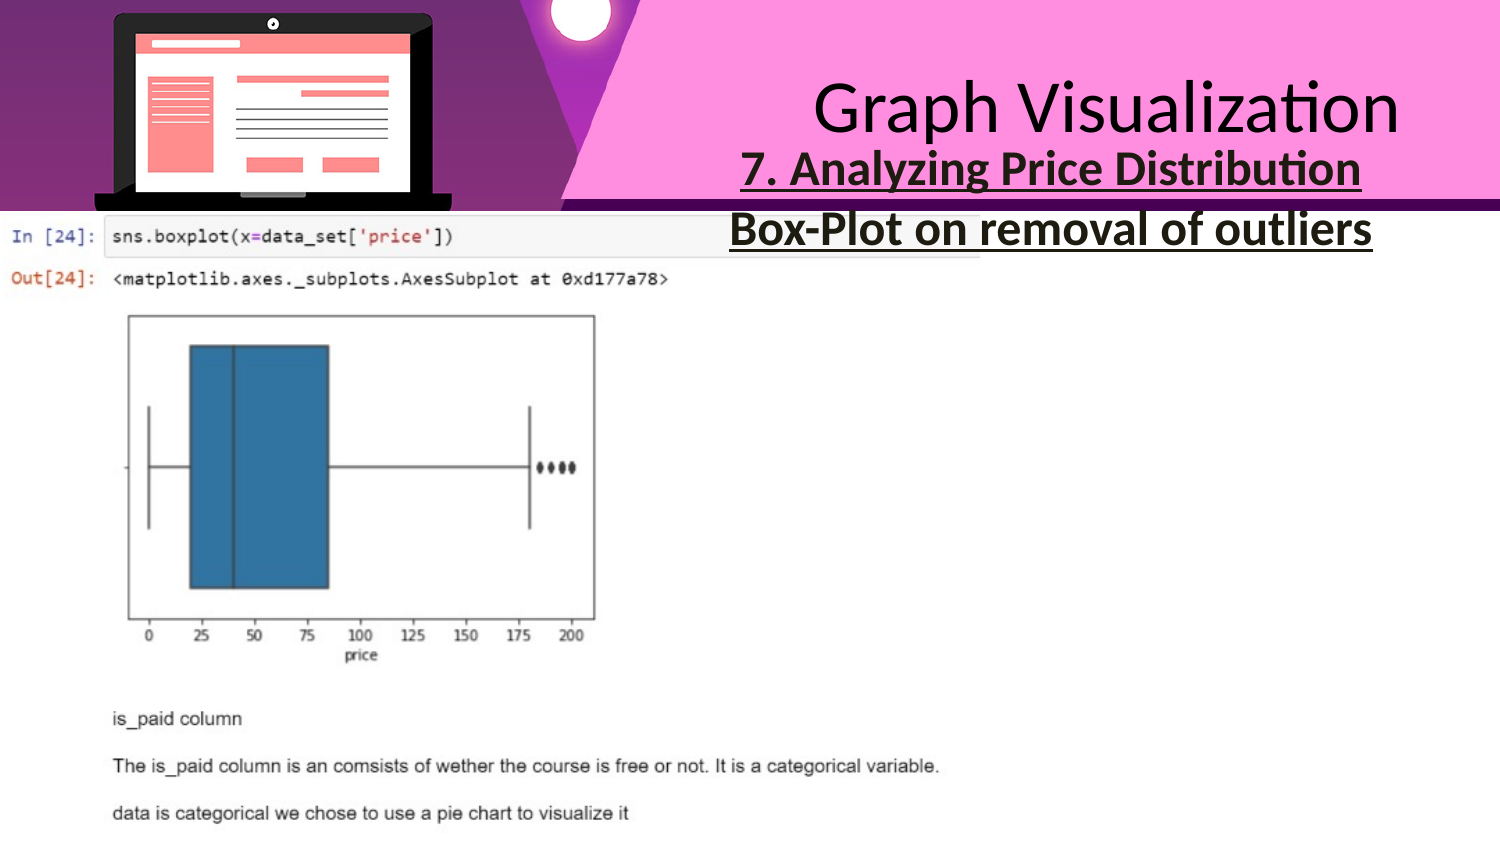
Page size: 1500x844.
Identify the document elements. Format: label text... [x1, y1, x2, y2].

text_box 7. Analyzing Price Distribution Box-Plot on removal of outliers [601, 124, 1500, 264]
picture [0, 0, 1500, 844]
title Graph Visualization [88, 39, 1417, 165]
